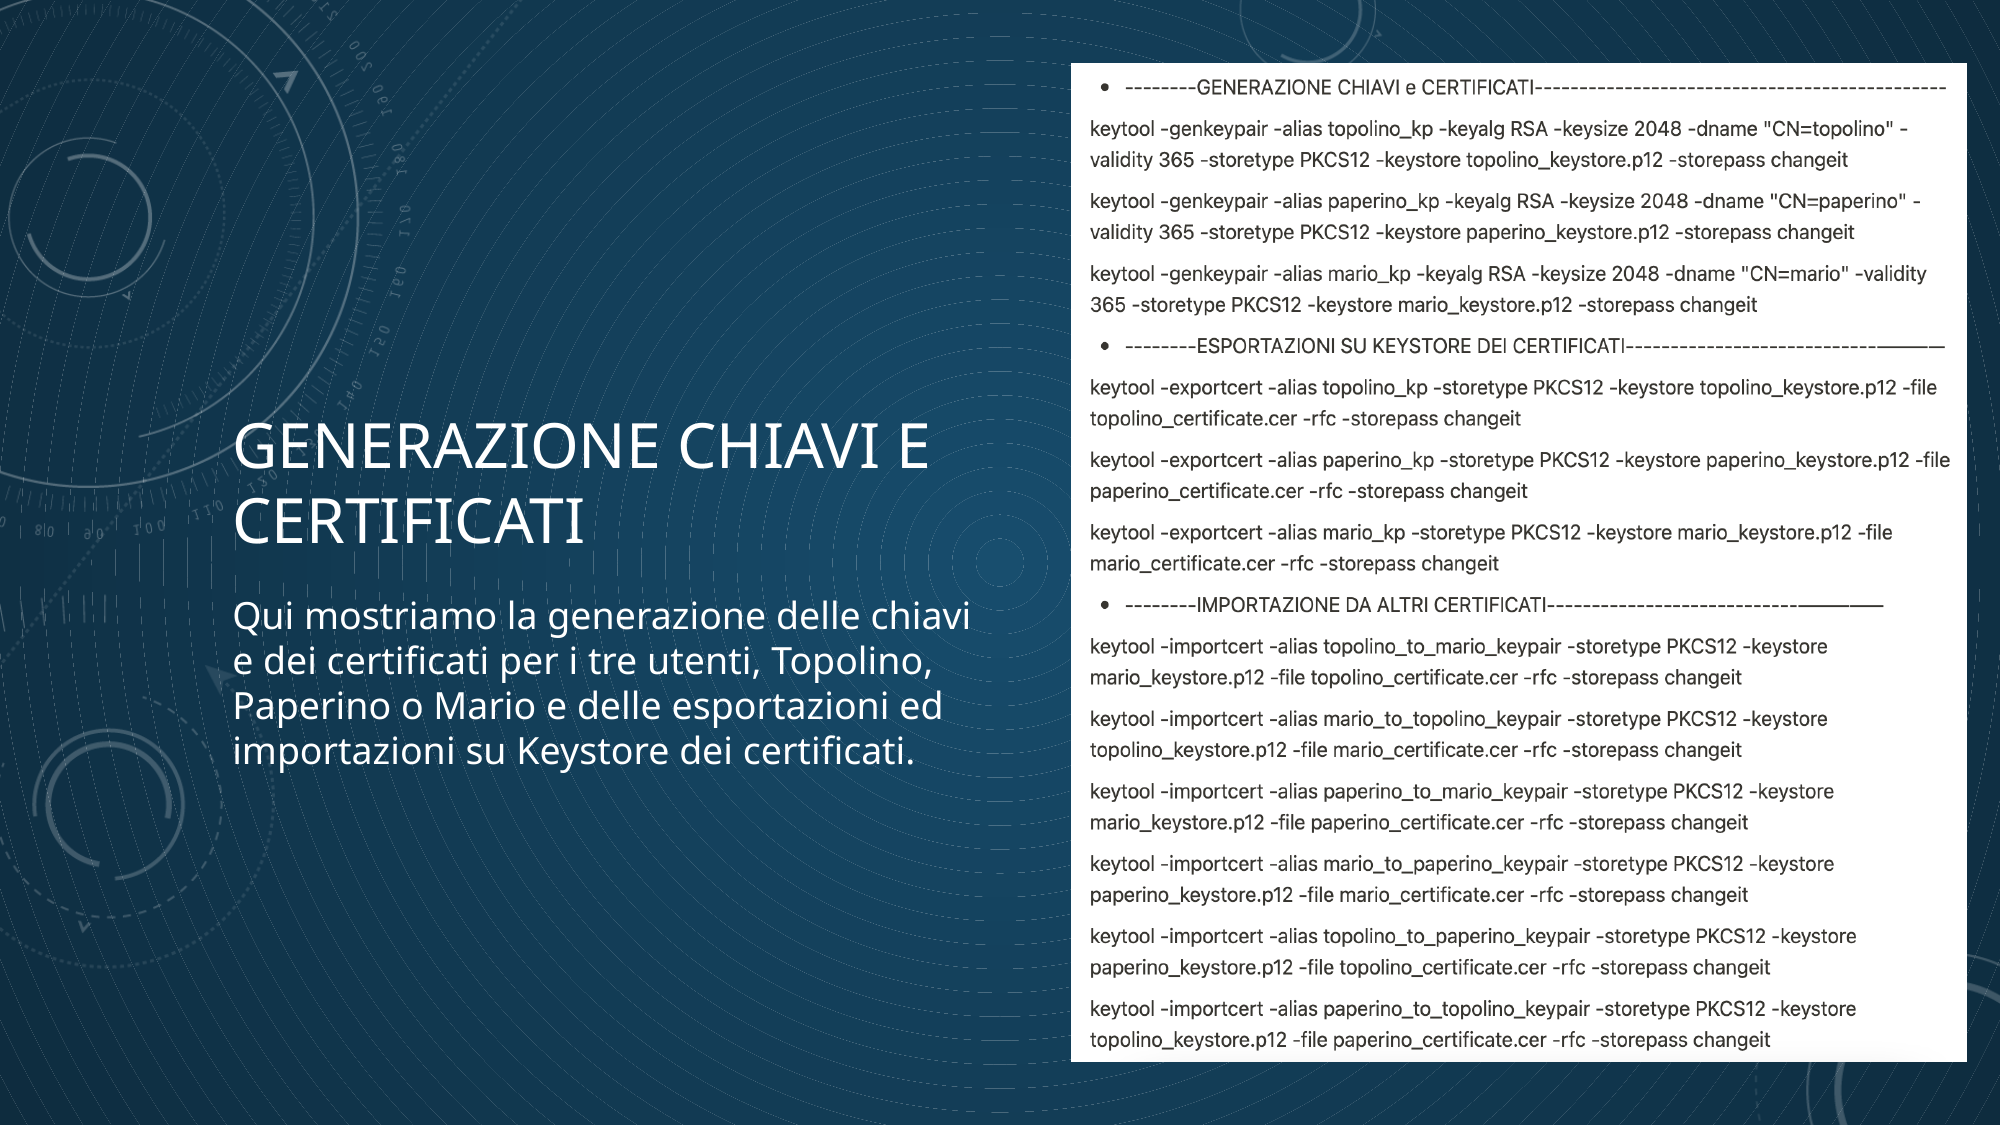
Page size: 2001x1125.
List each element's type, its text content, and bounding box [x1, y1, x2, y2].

list Qui mostriamo la generazione delle chiavi e dei certificati per i tre utenti, Topolino, Paperino o Mario e delle esportazioni ed importazioni su Keystore dei certificati. [217, 584, 1013, 863]
title Generazione chiavi e certificati [217, 377, 1013, 584]
picture [0, 0, 2000, 1125]
